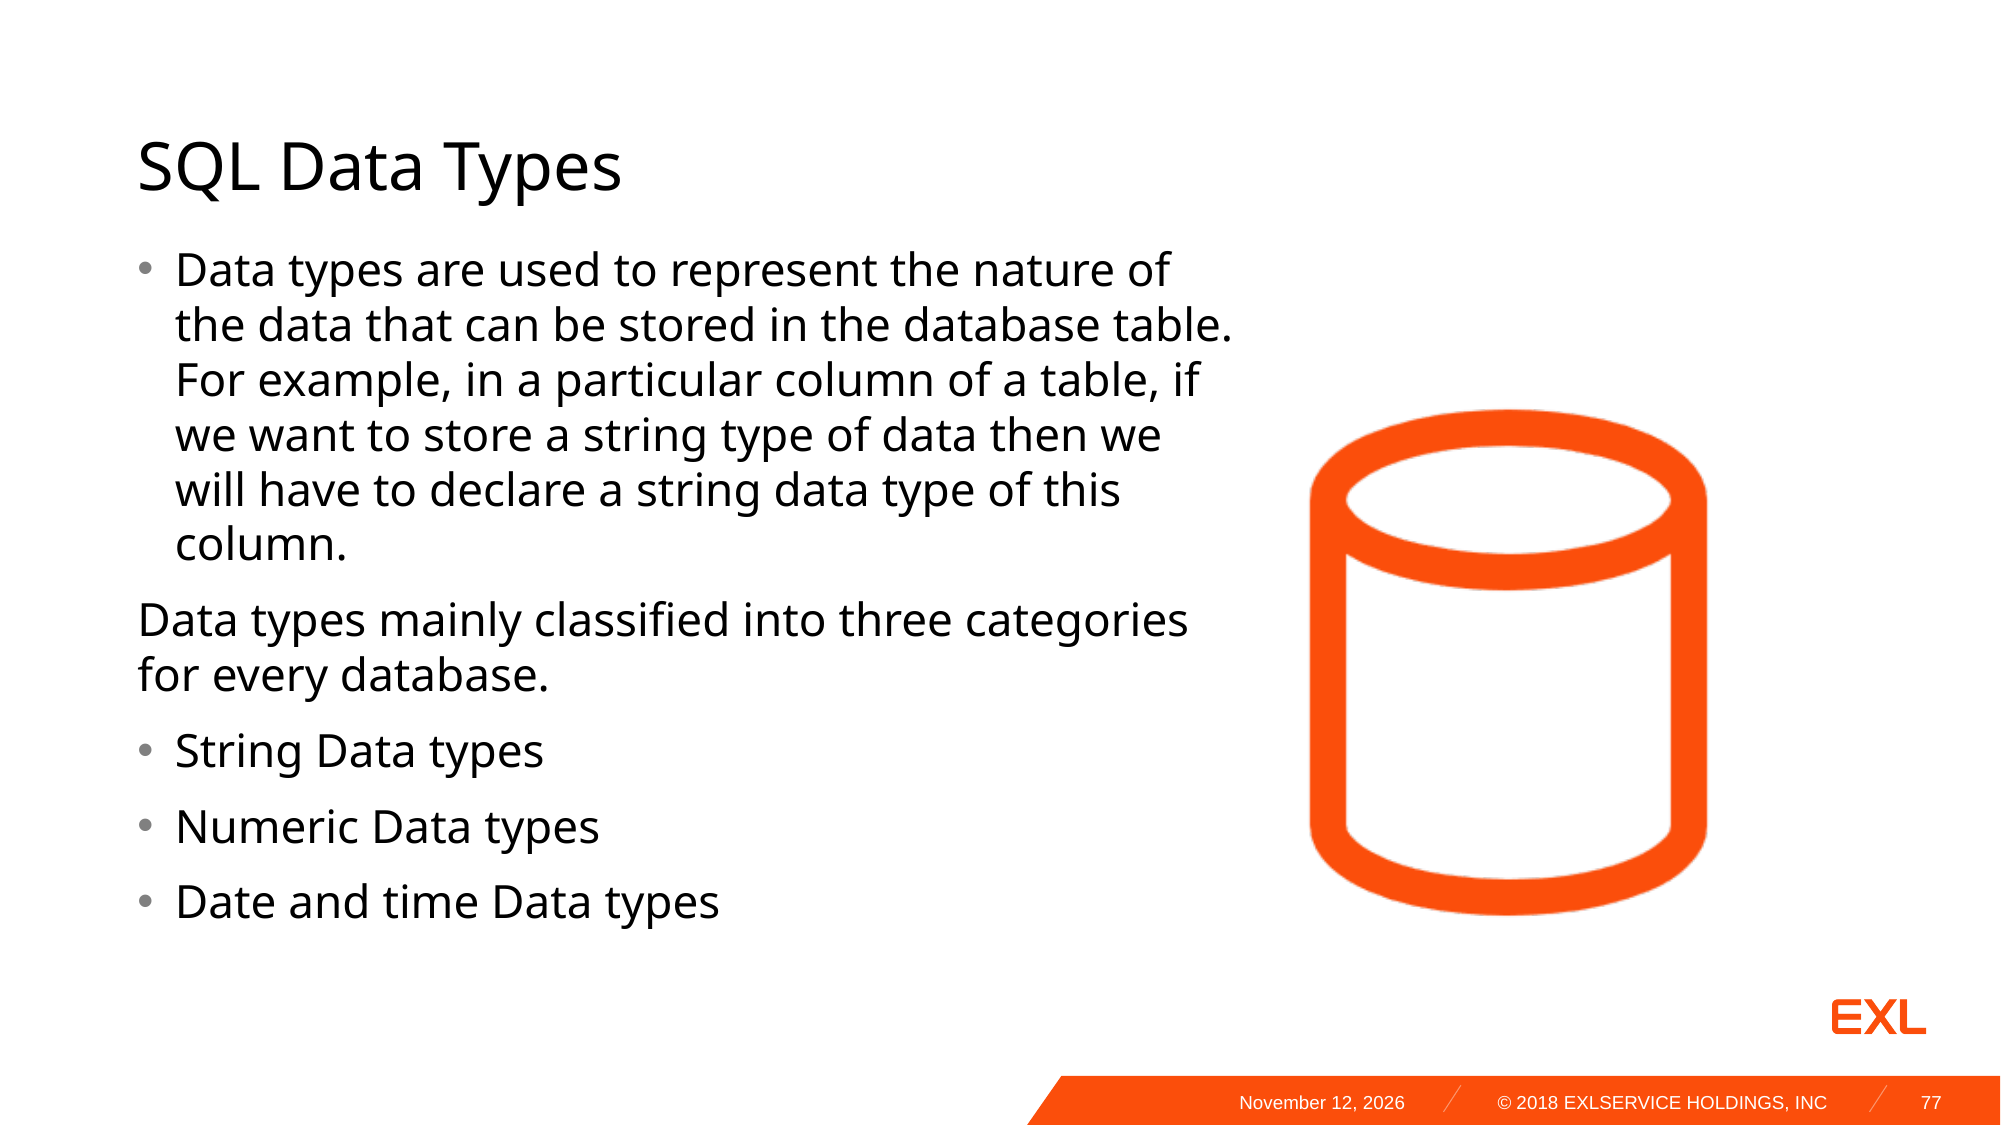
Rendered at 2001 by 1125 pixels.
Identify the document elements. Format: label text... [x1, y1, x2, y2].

picture [1166, 316, 1961, 1069]
title SQL Data Types [137, 59, 1863, 278]
list Data types are used to represent the nature of the data that can be stored in the database table. For example, in a particular column of a table, if we want to store a string type of data then we will have to declare a string data type of this column. Data types mainly classified into three categories for every database. String Data types Numeric Data types Date and time Data types [137, 240, 1239, 1014]
